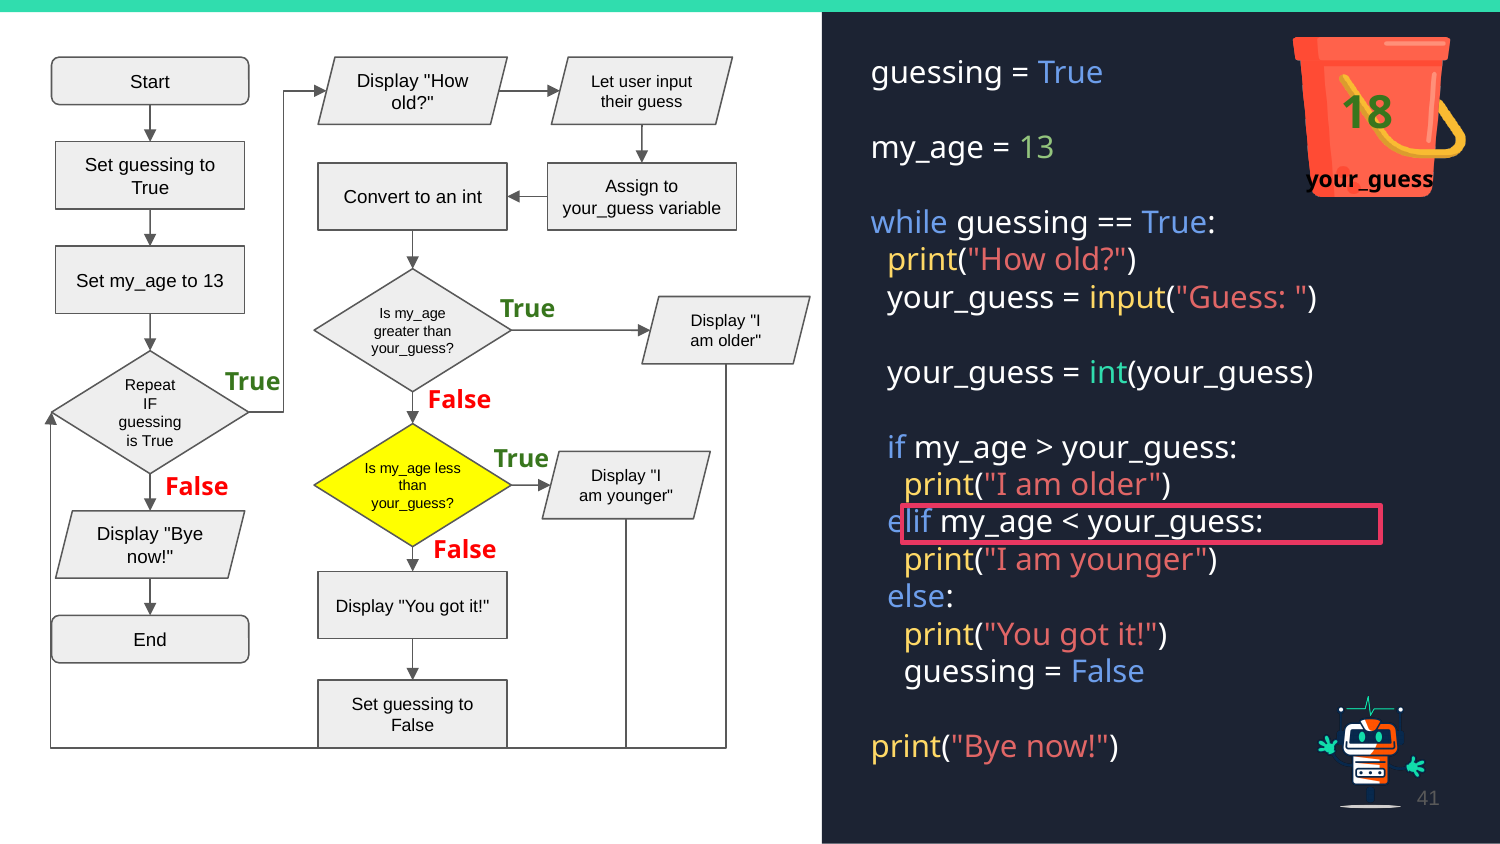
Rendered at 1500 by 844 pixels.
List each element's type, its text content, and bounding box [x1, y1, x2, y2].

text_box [51, 56, 811, 748]
text_box [902, 505, 1381, 543]
slide_number 41 [1364, 764, 1455, 830]
text_box [821, 12, 1500, 844]
text_box guessing = True my_age = 13 while guessing == True: print("How old?") your_guess = input("Guess: ") your_guess = int(your_guess) if my_age > your_guess: print("I am older") elif my_age < your_guess: print("I am younger") else: print("You got it!") guessing = False print("Bye now!") [855, 37, 1470, 765]
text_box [1263, 37, 1471, 197]
picture [1309, 687, 1435, 812]
